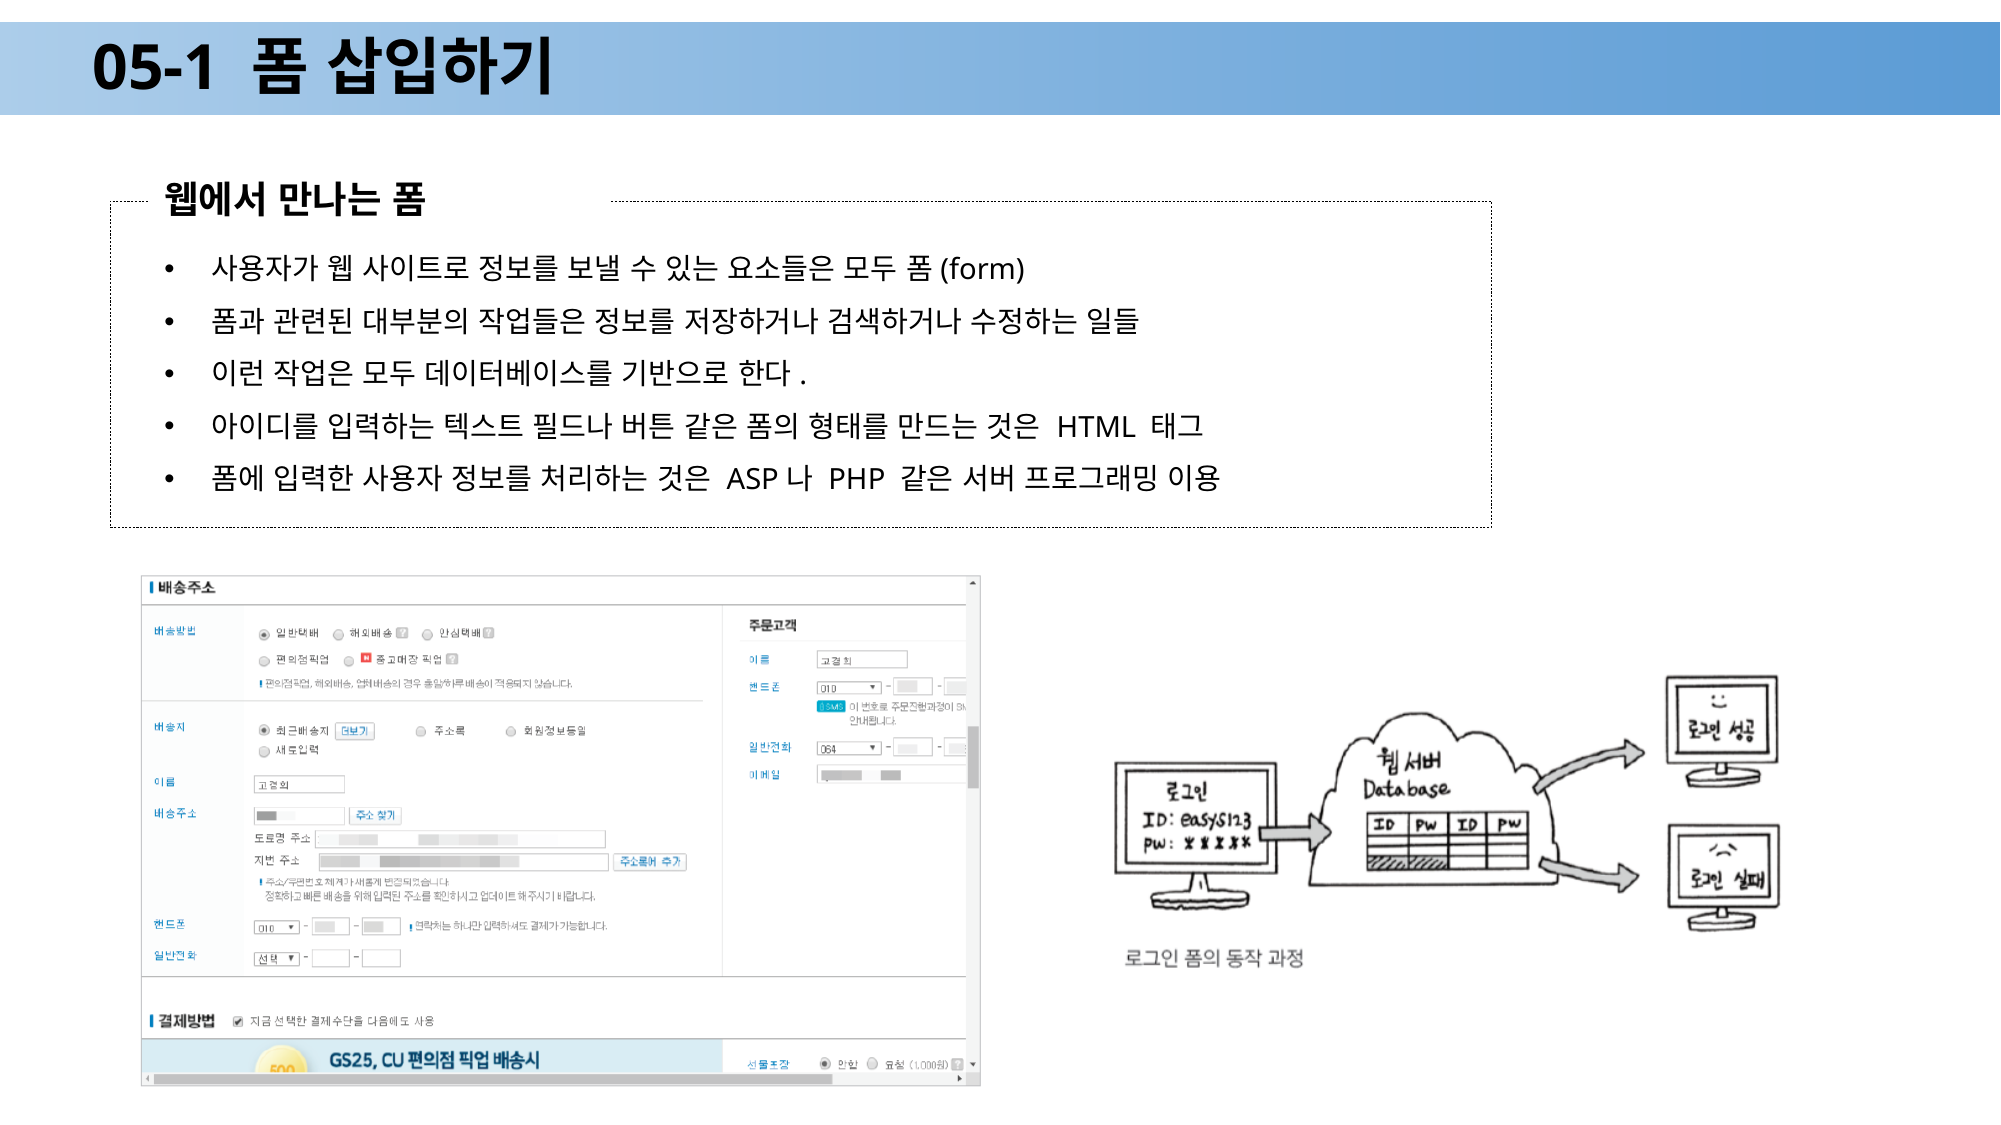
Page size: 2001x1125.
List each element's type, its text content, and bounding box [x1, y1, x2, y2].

picture [130, 564, 989, 1099]
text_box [109, 169, 1492, 527]
picture [1081, 641, 1833, 990]
title 05-1 폼 삽입하기 [77, 22, 1569, 116]
